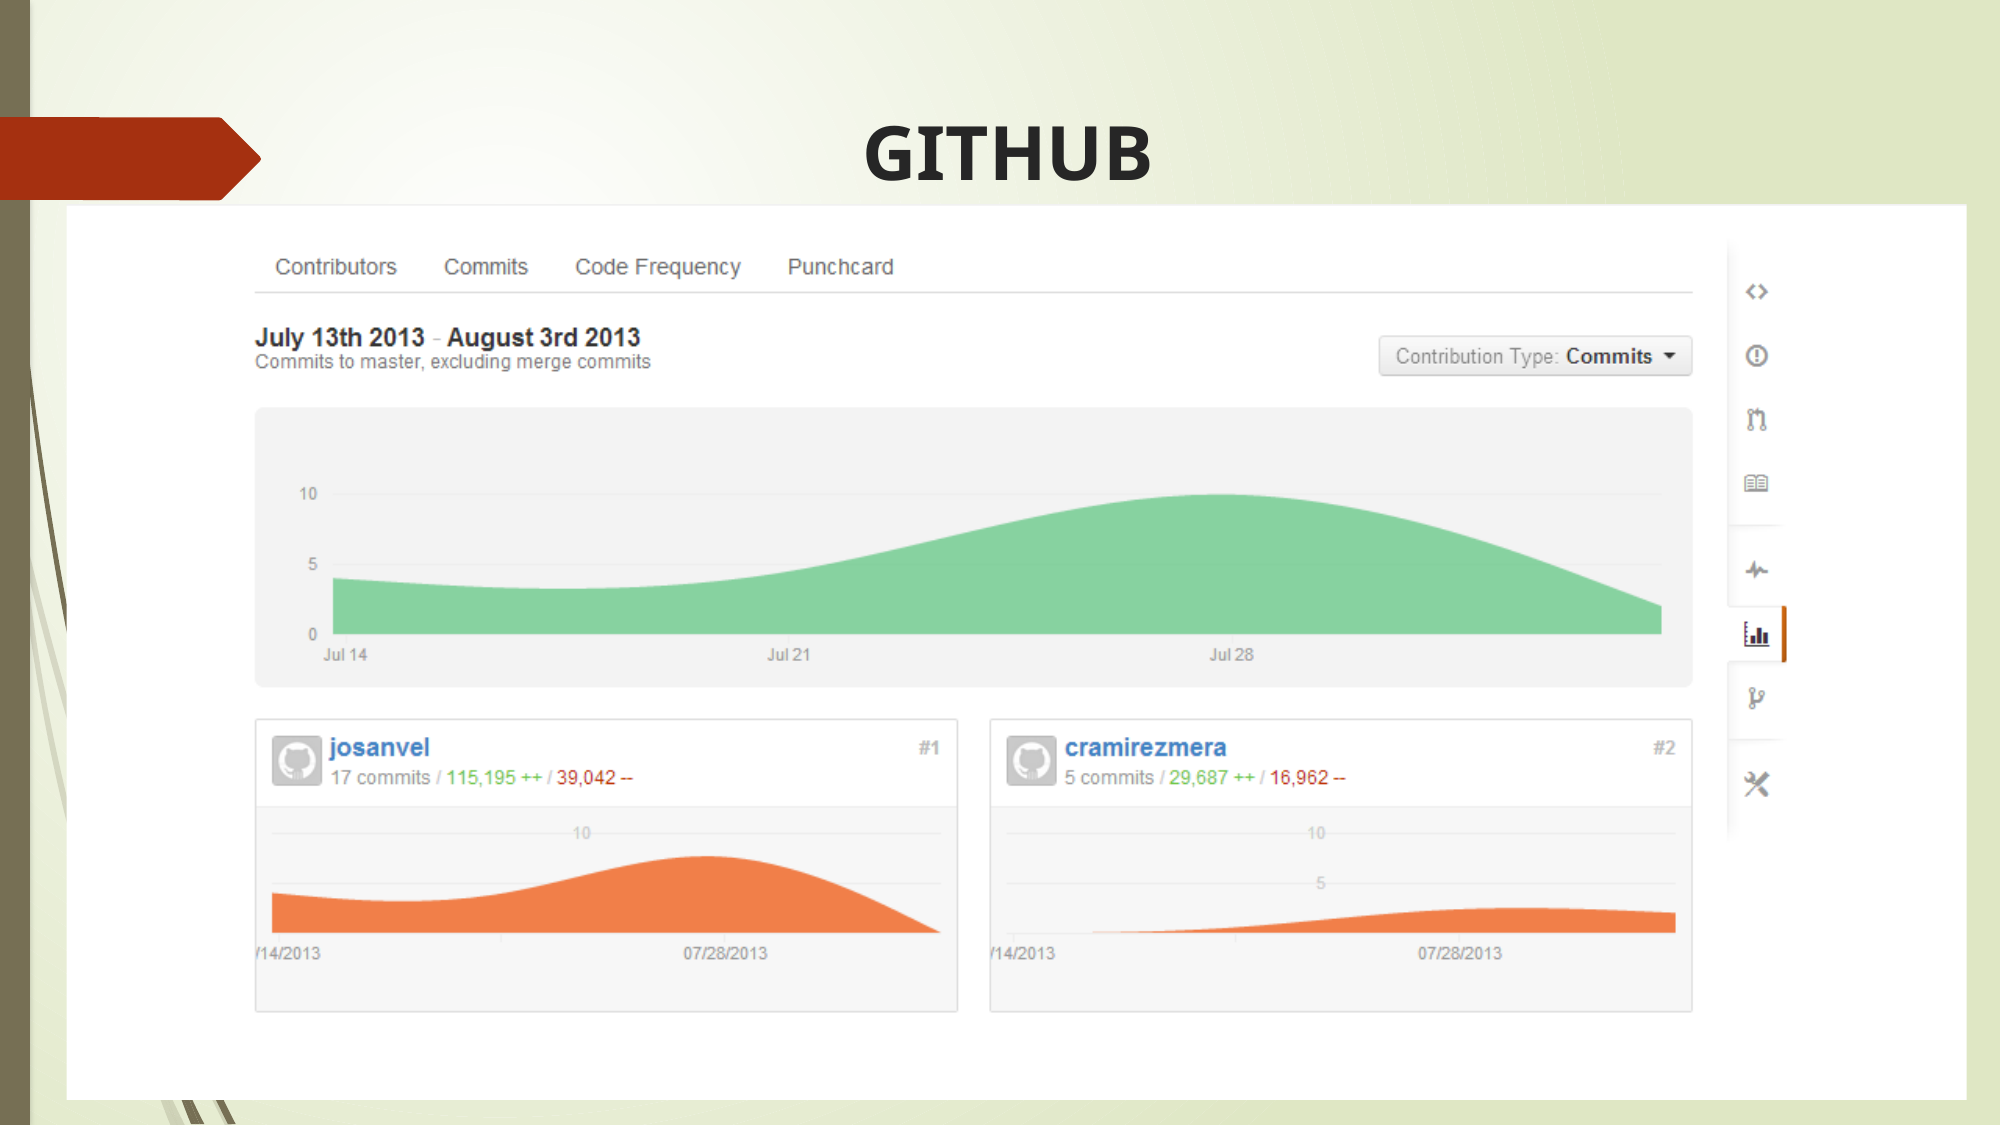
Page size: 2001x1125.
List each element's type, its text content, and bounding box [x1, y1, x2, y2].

title GITHUB [277, 98, 1740, 203]
picture [66, 203, 1967, 1101]
